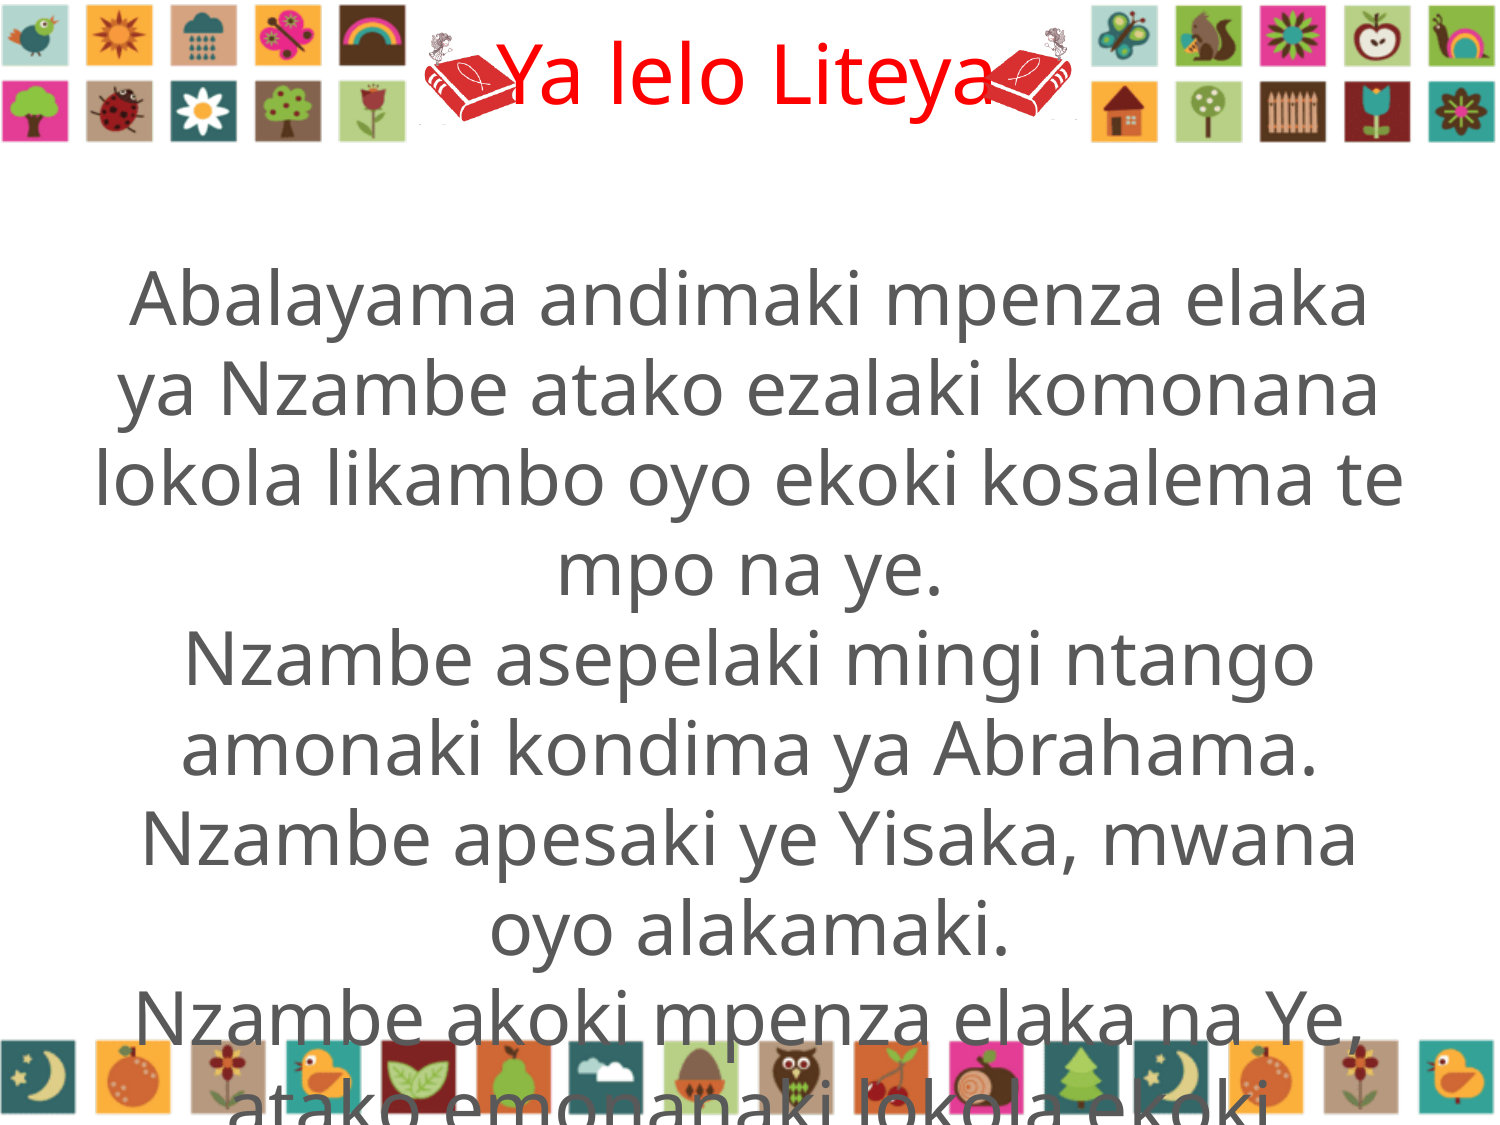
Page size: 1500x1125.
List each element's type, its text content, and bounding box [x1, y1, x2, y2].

picture [950, 3, 1500, 150]
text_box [0, 1028, 1500, 1118]
picture [0, 3, 550, 150]
text_box Abalayama andimaki mpenza elaka ya Nzambe atako ezalaki komonana lokola likambo oyo ekoki kosalema te mpo na ye. Nzambe asepelaki mingi ntango amonaki kondima ya Abrahama. Nzambe apesaki ye Yisaka, mwana oyo alakamaki. Nzambe akoki mpenza elaka na Ye, atako emonanaki lokola ekoki kosalema te mpo na biso. [76, 243, 1424, 1027]
text_box Ya lelo Liteya [425, 13, 1077, 129]
